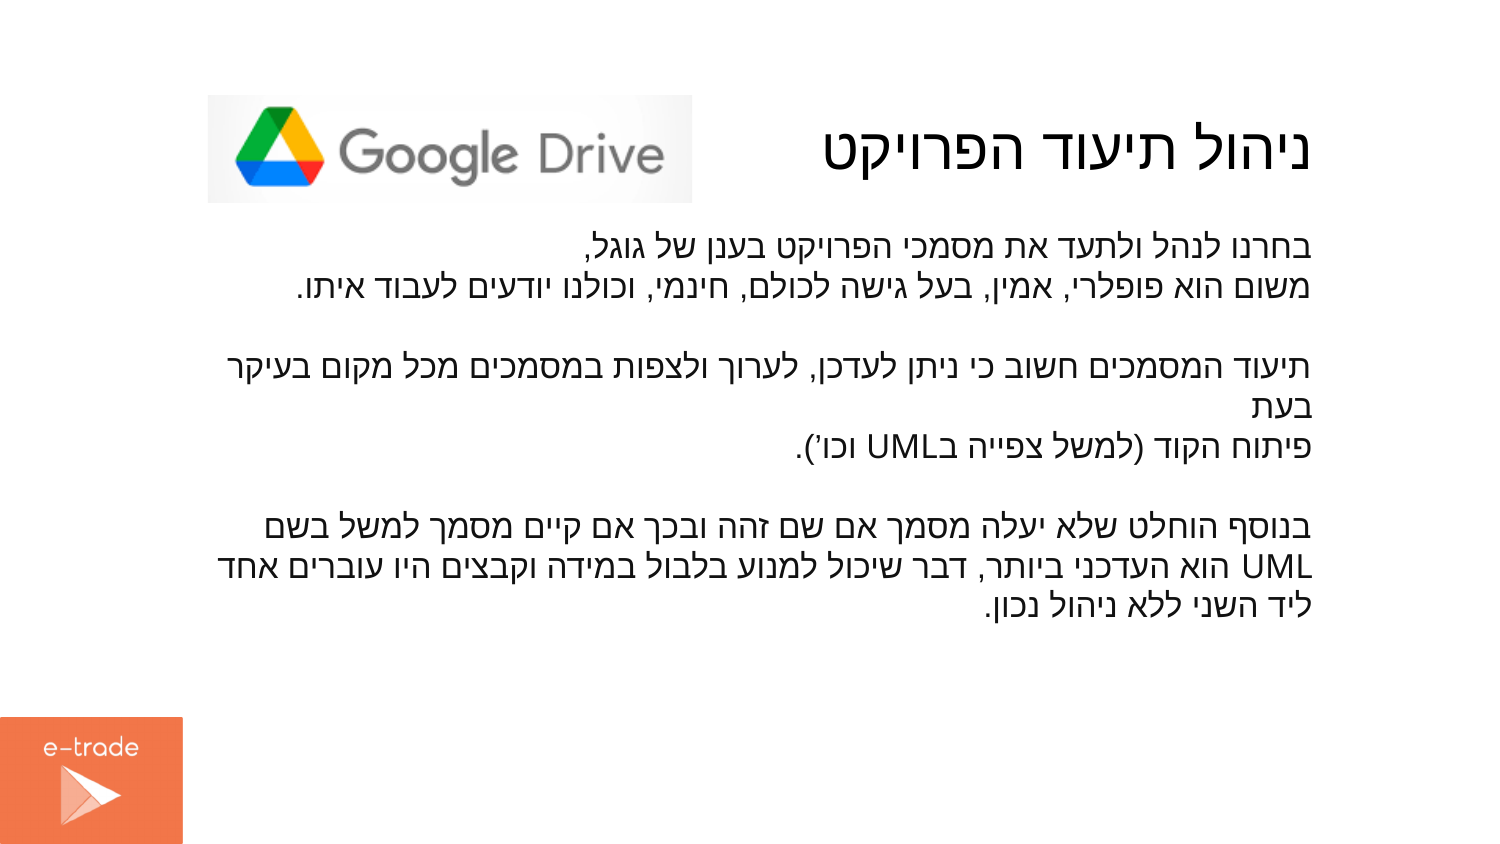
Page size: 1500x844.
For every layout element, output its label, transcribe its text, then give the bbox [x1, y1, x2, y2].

picture [0, 717, 183, 844]
text_box בחרנו לנהל ולתעד את מסמכי הפרויקט בענן של גוגל, משום הוא פופלרי, אמין, בעל גישה לכולם, חינמי, וכולנו יודעים לעבוד איתו. תיעוד המסמכים חשוב כי ניתן לעדכן, לערוך ולצפות במסמכים מכל מקום בעיקר בעת פיתוח הקוד (למשל צפייה בUML וכו’). בנוסף הוחלט שלא יעלה מסמך אם שם זהה ובכך אם קיים מסמך למשל בשם UML הוא העדכני ביותר, דבר שיכול למנוע בלבול במידה וקבצים היו עוברים אחד ליד השני ללא ניהול נכון. [196, 218, 1328, 677]
picture [207, 95, 693, 203]
text_box ניהול תיעוד הפרויקט [450, 95, 1328, 218]
